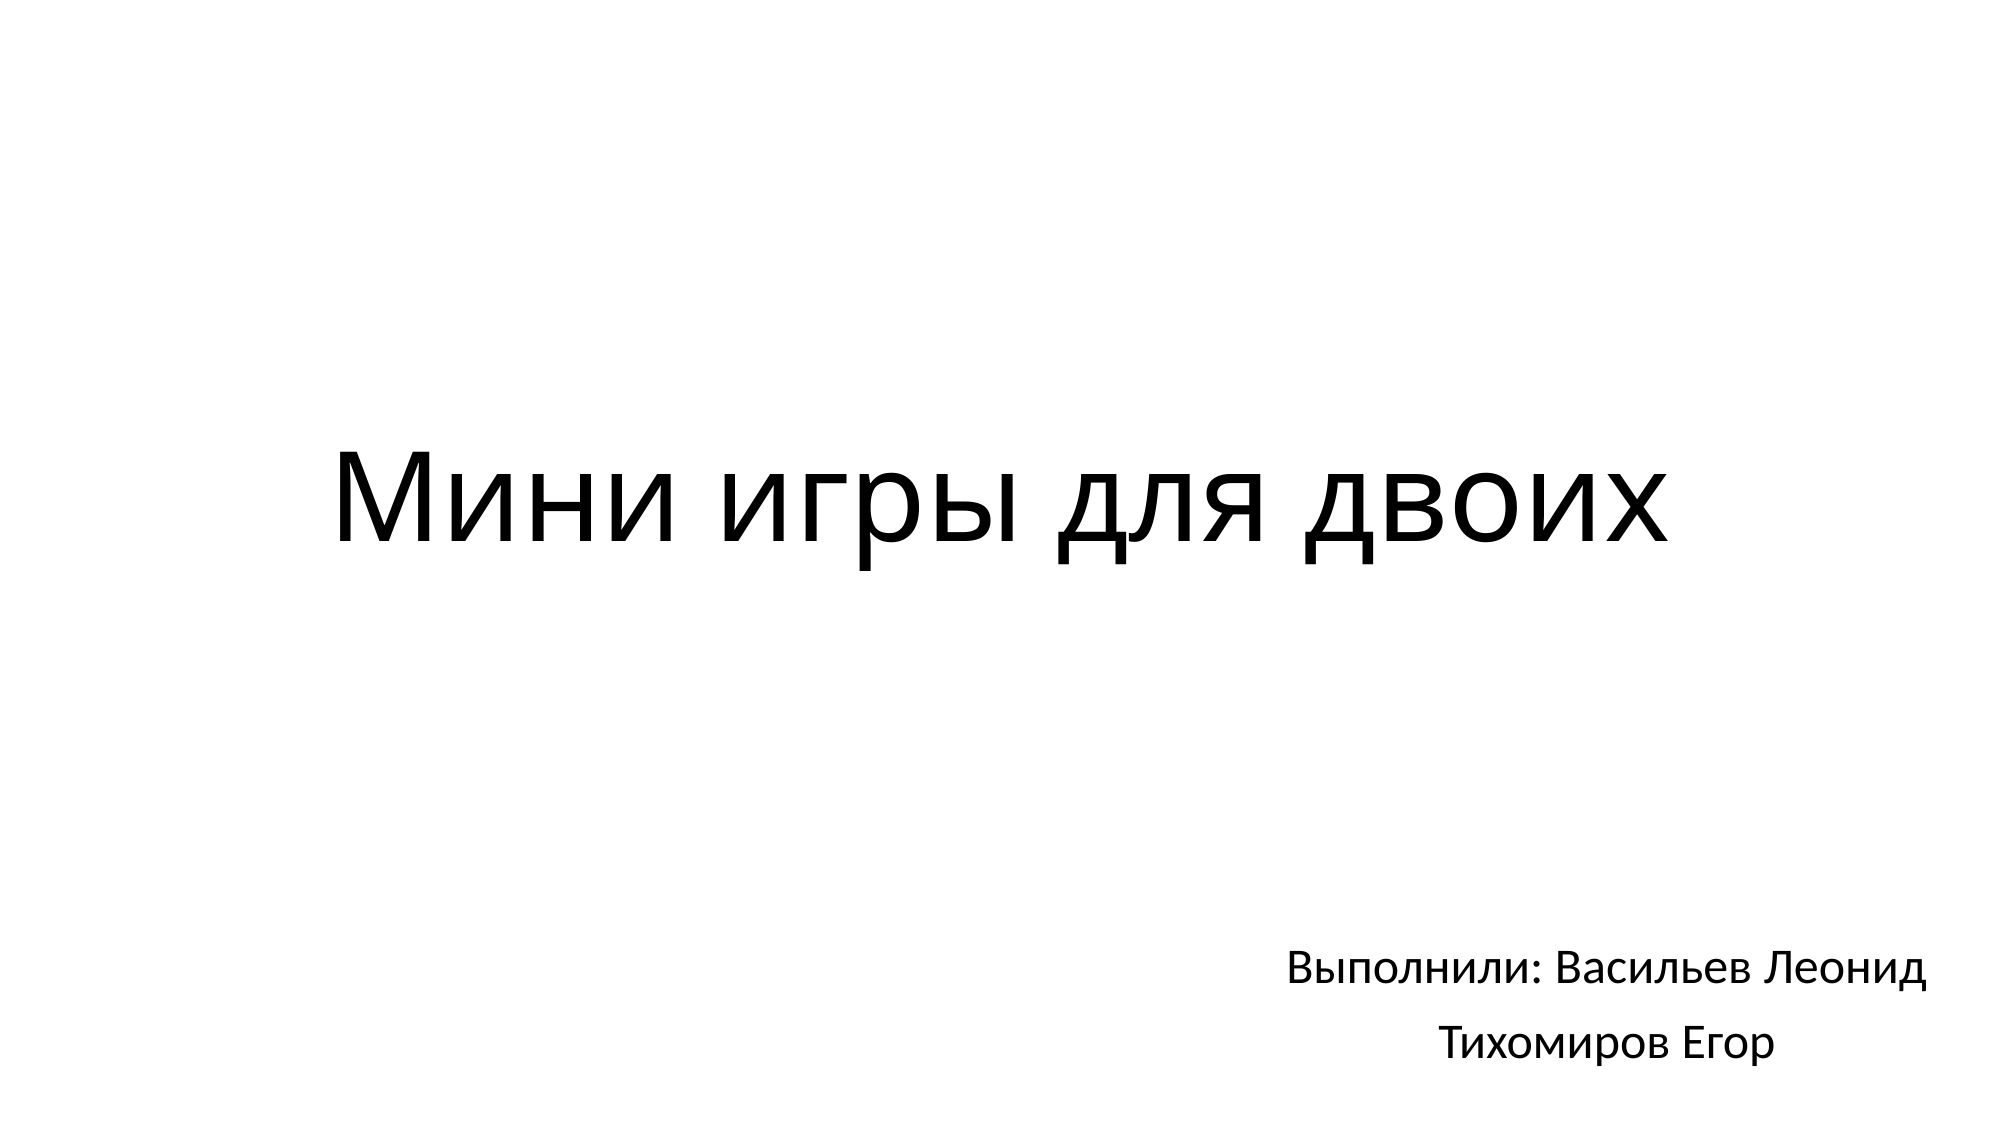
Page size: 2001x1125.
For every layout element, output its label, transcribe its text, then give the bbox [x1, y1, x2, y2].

title Мини игры для двоих [249, 184, 1750, 576]
subtitle Выполнили: Васильев Леонид Тихомиров Егор [1250, 933, 1964, 1103]
